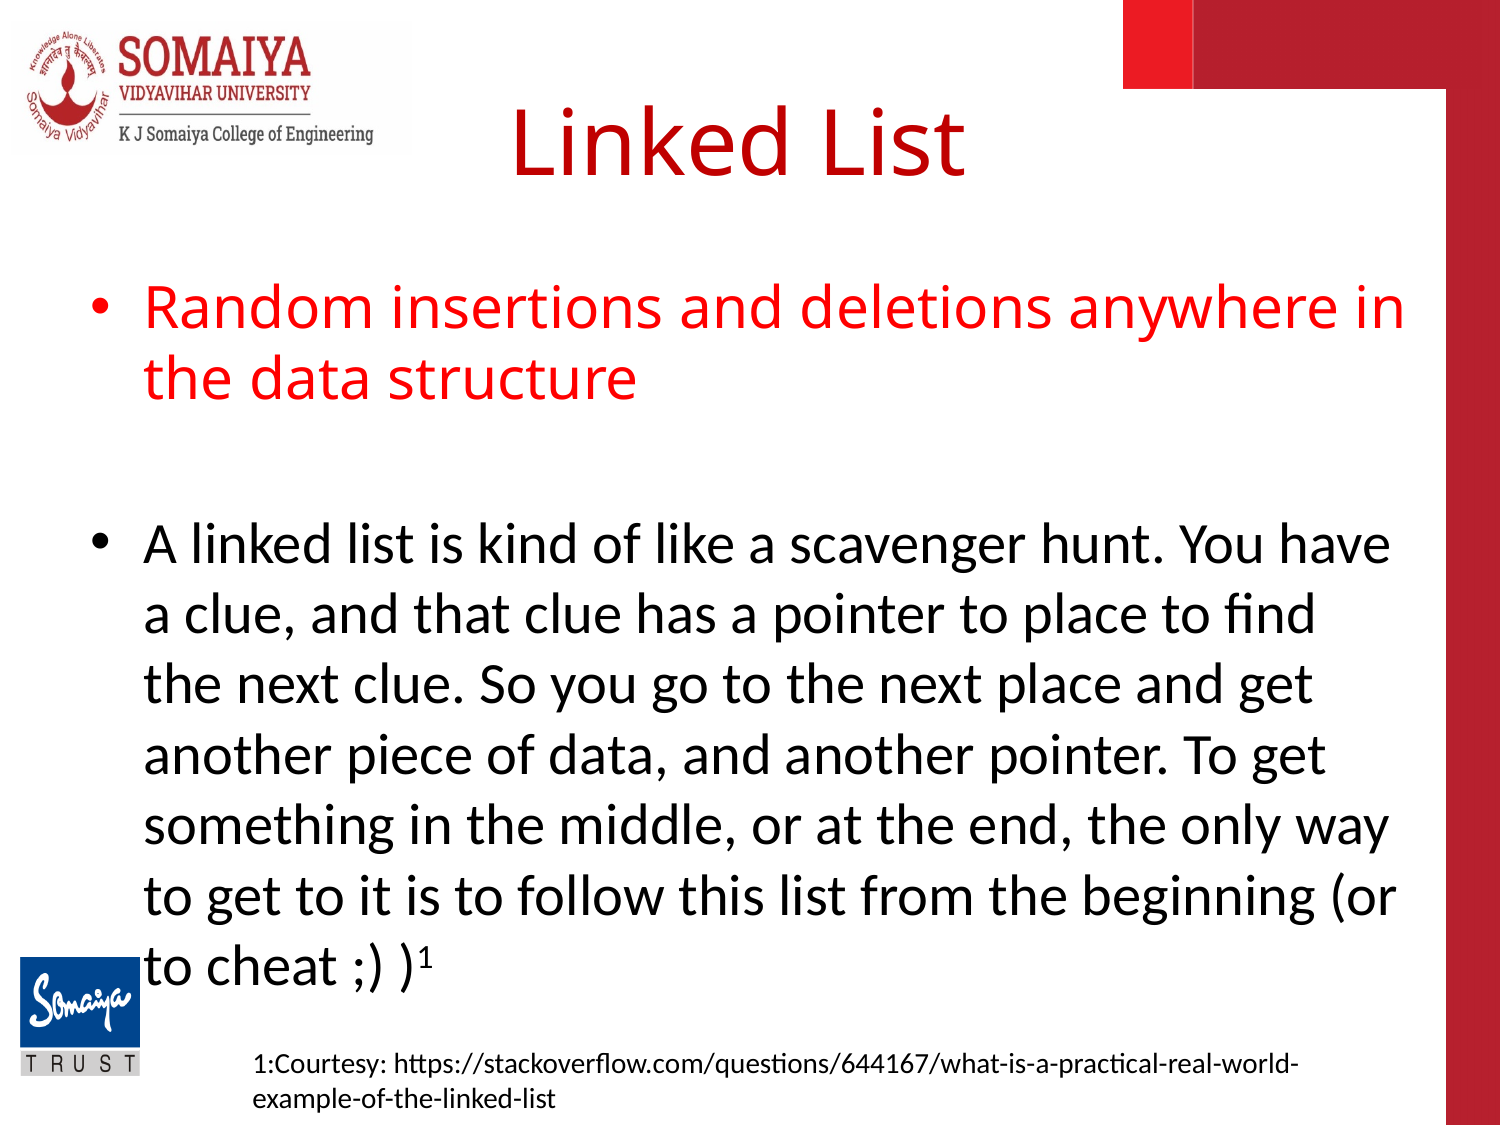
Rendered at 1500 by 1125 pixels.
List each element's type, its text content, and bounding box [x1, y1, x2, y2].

picture [20, 956, 140, 1076]
title Linked List [75, 45, 1425, 233]
picture [1123, 0, 1500, 1125]
text_box 1:Courtesy: https://stackoverflow.com/questions/644167/what-is-a-practical-real-world-example-of-the-linked-list [237, 1037, 1388, 1123]
picture [11, 21, 412, 156]
list Random insertions and deletions anywhere in the data structure A linked list is kind of like a scavenger hunt. You have a clue, and that clue has a pointer to place to find the next clue. So you go to the next place and get another piece of data, and another pointer. To get something in the middle, or at the end, the only way to get to it is to follow this list from the beginning (or to cheat ;) )1 [75, 262, 1425, 1005]
